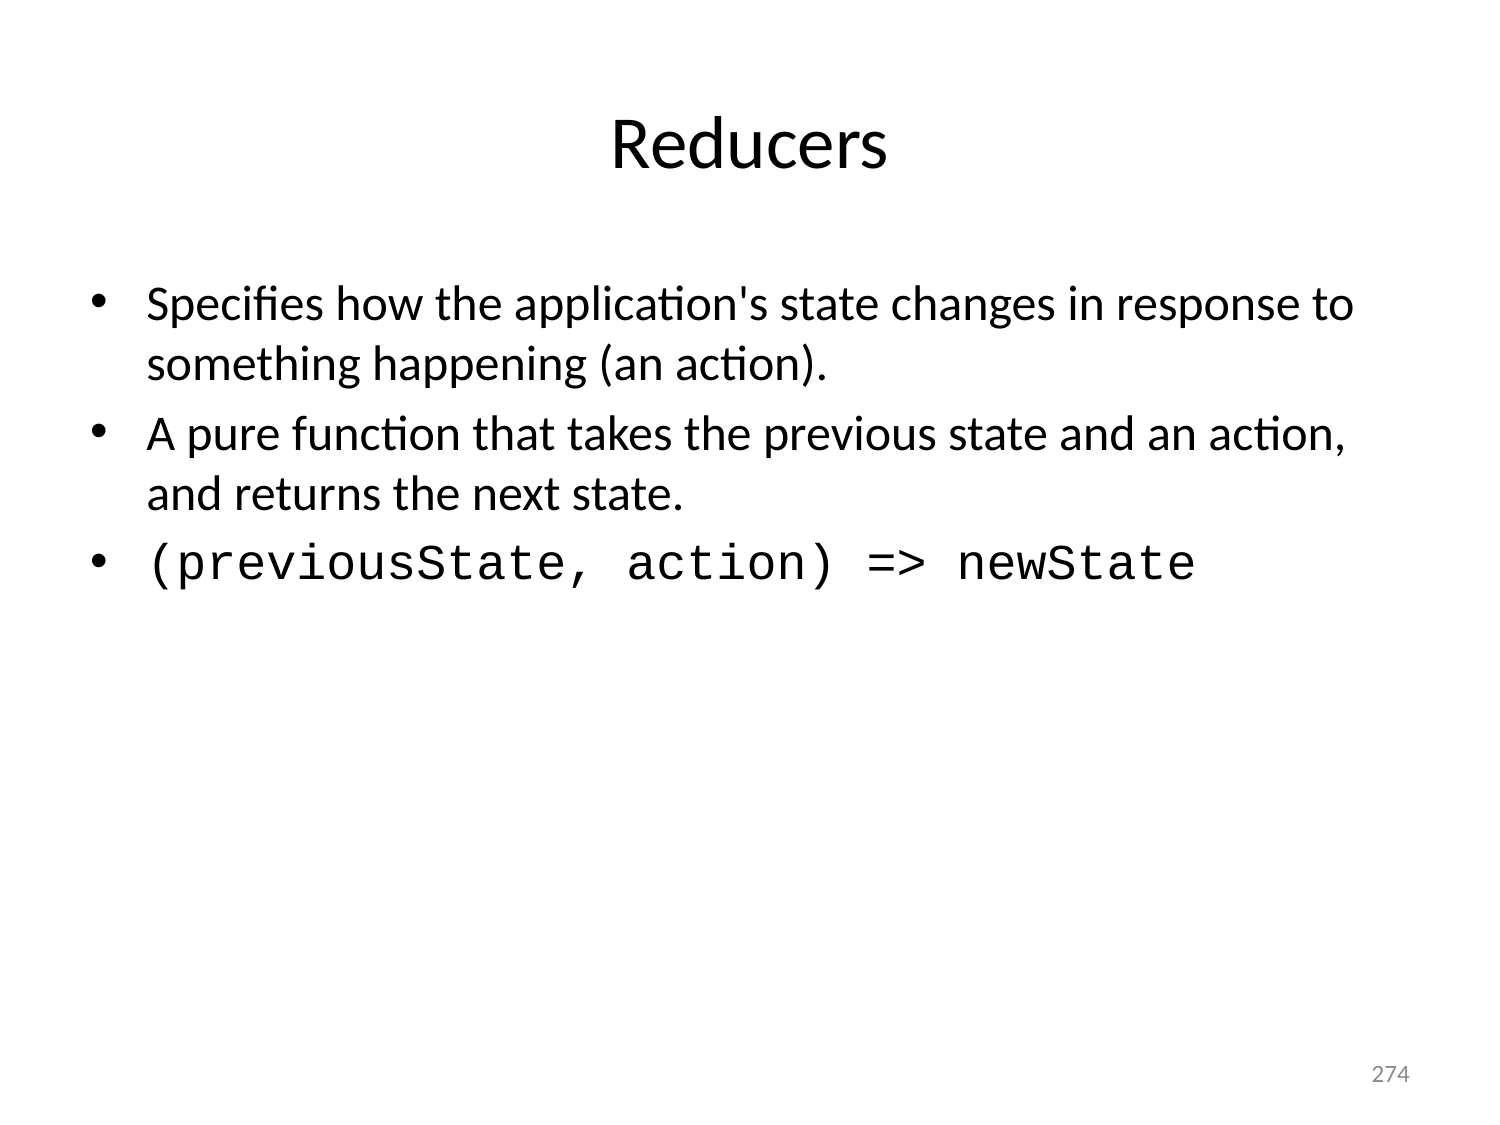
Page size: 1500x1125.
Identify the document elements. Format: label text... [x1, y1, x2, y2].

list Specifies how the application's state changes in response to something happening (an action). A pure function that takes the previous state and an action, and returns the next state. (previousState, action) => newState [75, 262, 1425, 1005]
title Reducers [75, 45, 1425, 233]
slide_number 274 [1074, 1042, 1425, 1103]
